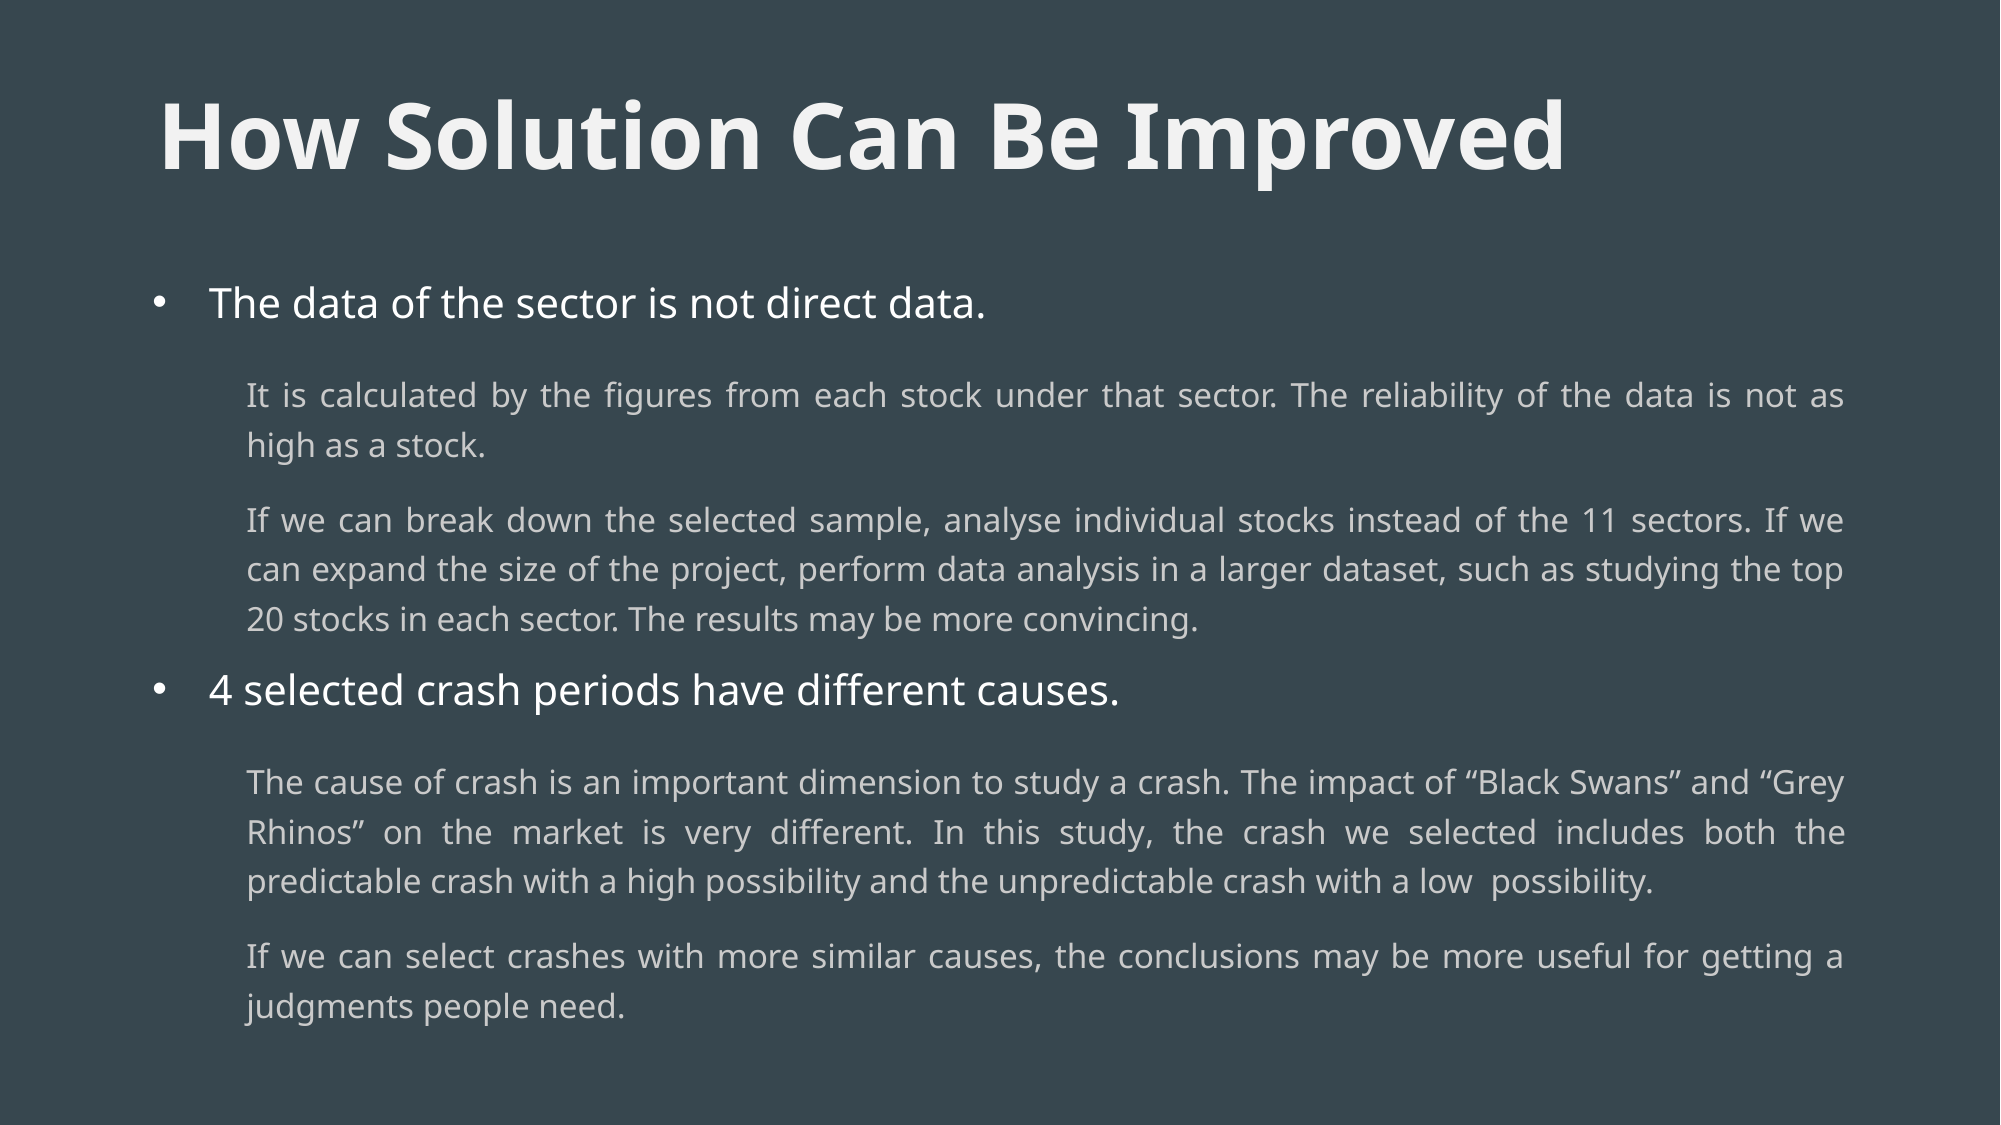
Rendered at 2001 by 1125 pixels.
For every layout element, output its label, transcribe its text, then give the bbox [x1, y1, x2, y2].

text_box The data of the sector is not direct data. It is calculated by the figures from each stock under that sector. The reliability of the data is not as high as a stock. If we can break down the selected sample, analyse individual stocks instead of the 11 sectors. If we can expand the size of the project, perform data analysis in a larger dataset, such as studying the top 20 stocks in each sector. The results may be more convincing. 4 selected crash periods have different causes. The cause of crash is an important dimension to study a crash. The impact of “Black Swans” and “Grey Rhinos” on the market is very different. In this study, the crash we selected includes both the predictable crash with a high possibility and the unpredictable crash with a low possibility. If we can select crashes with more similar causes, the conclusions may be more useful for getting a judgments people need. [137, 256, 1863, 1033]
text_box How Solution Can Be Improved [142, 82, 1642, 209]
